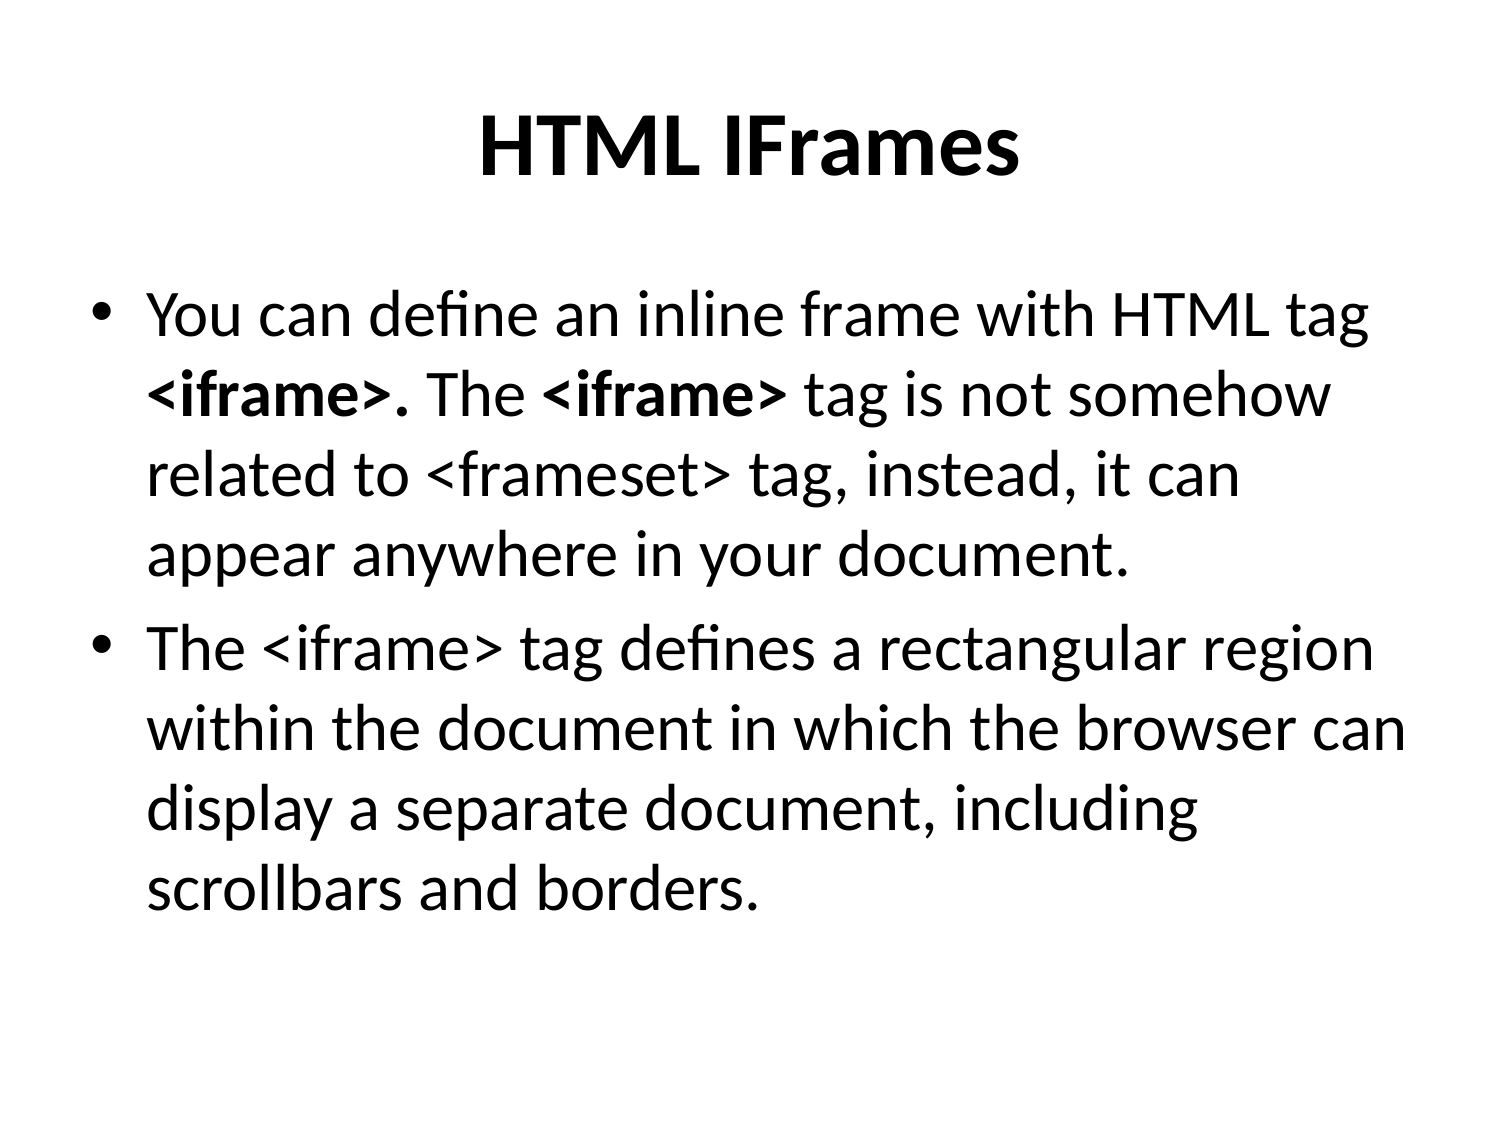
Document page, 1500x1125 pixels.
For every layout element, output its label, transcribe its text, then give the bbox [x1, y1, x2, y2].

title HTML IFrames [75, 45, 1425, 233]
list You can define an inline frame with HTML tag <iframe>. The <iframe> tag is not somehow related to <frameset> tag, instead, it can appear anywhere in your document. The <iframe> tag defines a rectangular region within the document in which the browser can display a separate document, including scrollbars and borders. [75, 262, 1425, 1005]
